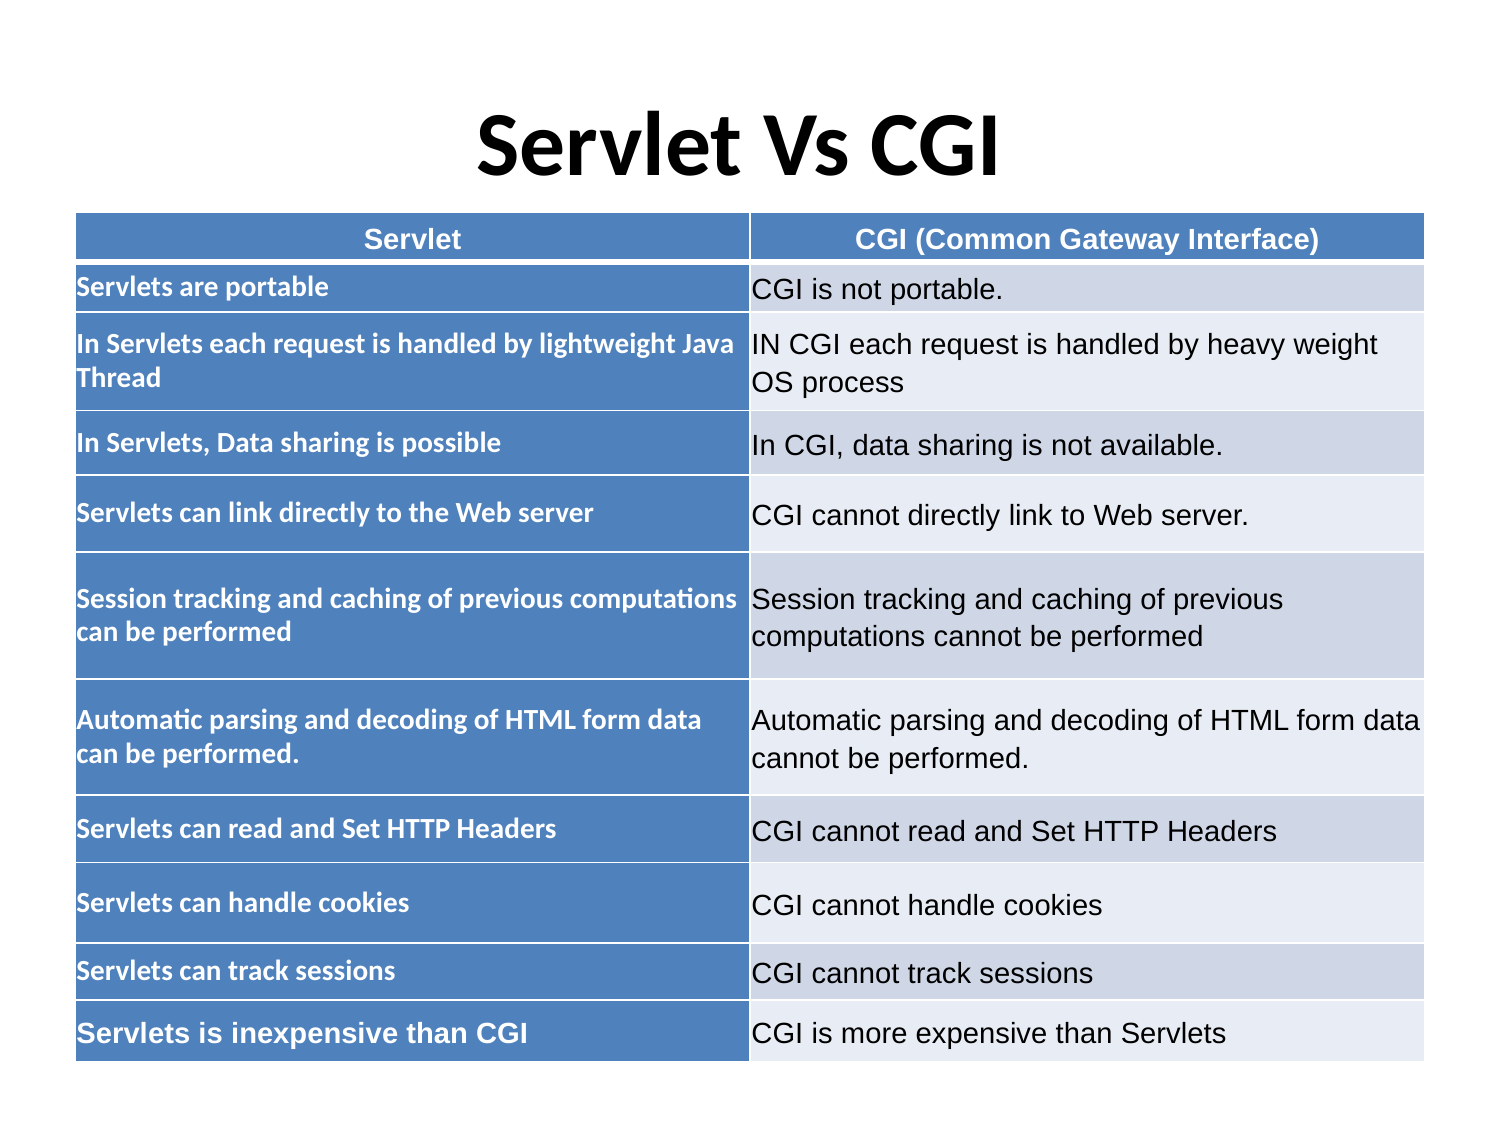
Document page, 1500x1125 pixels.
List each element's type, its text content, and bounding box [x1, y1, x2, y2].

table_header CGI (Common Gateway Interface) [751, 213, 1424, 259]
table_cell Servlets is inexpensive than CGI [76, 1001, 749, 1061]
table_cell Session tracking and caching of previous computations can be performed [76, 553, 749, 678]
table_cell CGI cannot track sessions [751, 944, 1424, 999]
table_cell CGI cannot handle cookies [751, 863, 1424, 942]
table_cell CGI is more expensive than Servlets [751, 1001, 1424, 1061]
table_cell Servlets can handle cookies [76, 863, 749, 942]
table_cell Automatic parsing and decoding of HTML form data cannot be performed. [751, 680, 1424, 794]
table_cell Servlets can read and Set HTTP Headers [76, 796, 749, 862]
table_header Servlet [76, 213, 749, 259]
table_cell CGI cannot read and Set HTTP Headers [751, 796, 1424, 862]
title Servlet Vs CGI [75, 45, 1425, 212]
table_cell IN CGI each request is handled by heavy weight OS process [751, 313, 1424, 410]
table_cell In Servlets, Data sharing is possible [76, 411, 749, 474]
table_cell Servlets can link directly to the Web server [76, 476, 749, 551]
table_cell Servlets can track sessions [76, 944, 749, 999]
table_cell Servlets are portable [76, 265, 749, 311]
table_cell In CGI, data sharing is not available. [751, 411, 1424, 474]
table_cell CGI is not portable. [751, 265, 1424, 311]
table_cell CGI cannot directly link to Web server. [751, 476, 1424, 551]
table_cell In Servlets each request is handled by lightweight Java Thread [76, 313, 749, 410]
table_cell Session tracking and caching of previous computations cannot be performed [751, 553, 1424, 678]
table_cell Automatic parsing and decoding of HTML form data can be performed. [76, 680, 749, 794]
